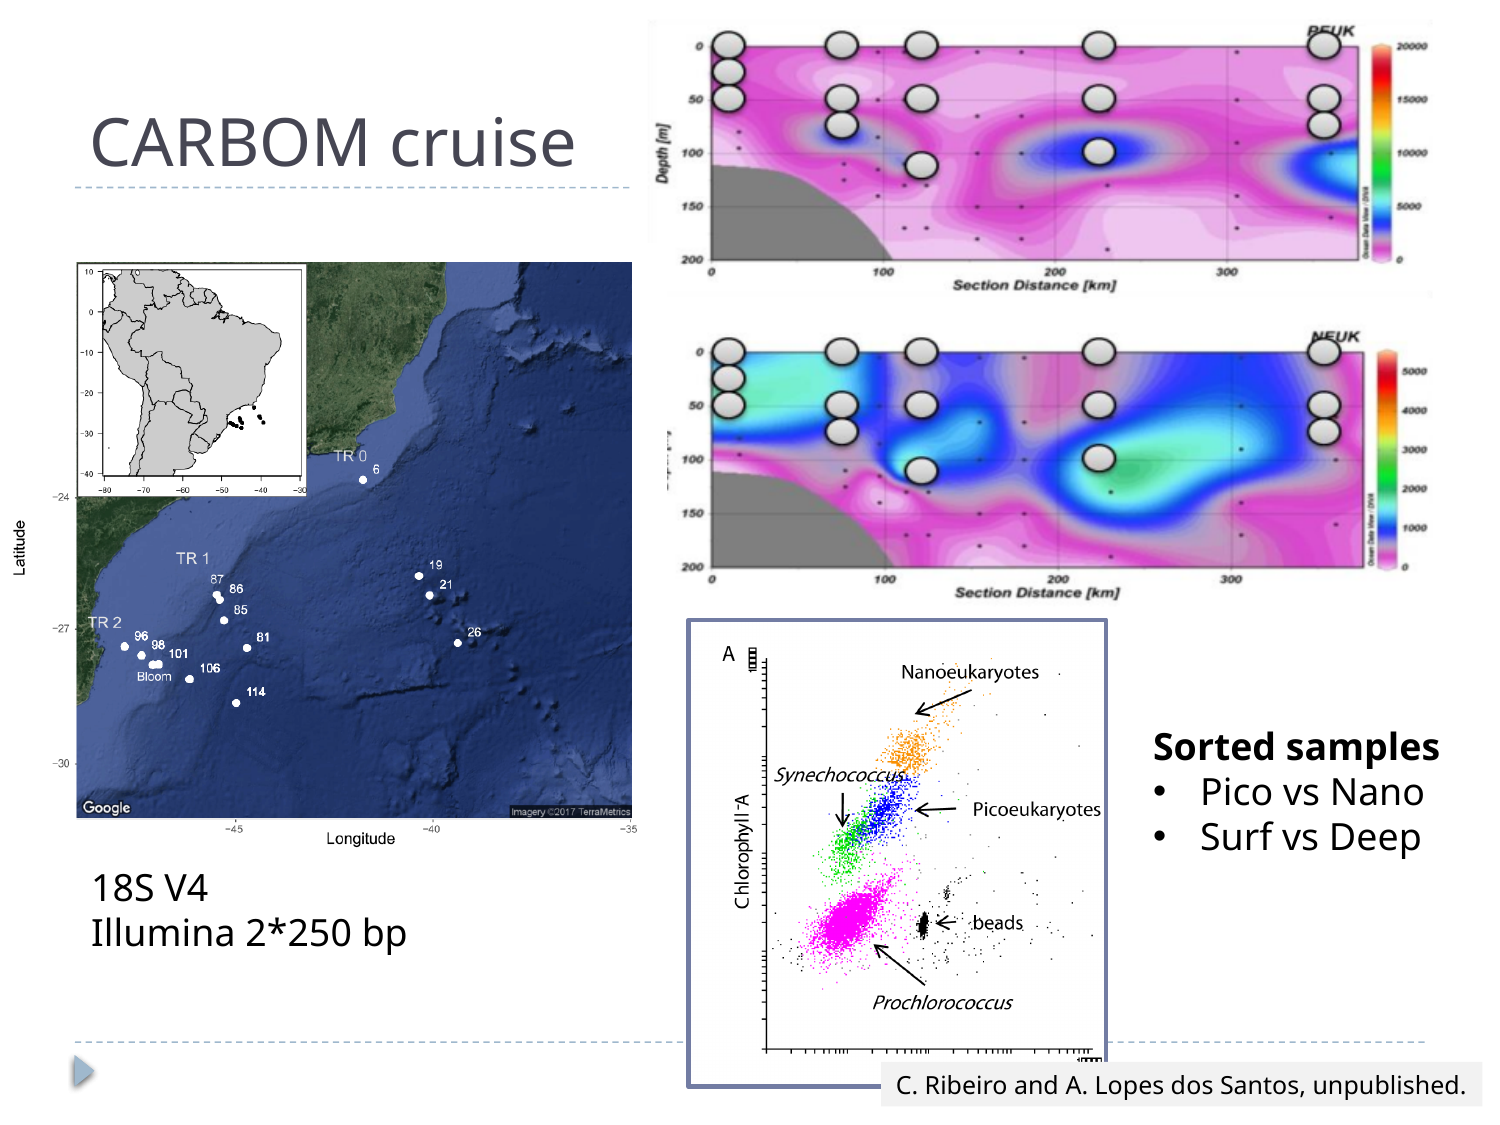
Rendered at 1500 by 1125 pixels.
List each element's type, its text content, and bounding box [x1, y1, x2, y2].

picture [690, 621, 1104, 1085]
text_box 18S V4 Illumina 2*250 bp [76, 868, 423, 962]
text_box Sorted samples Pico vs Nano Surf vs Deep [1138, 715, 1456, 866]
text_box C. Ribeiro and A. Lopes dos Santos, unpublished. [881, 1061, 1483, 1107]
picture [0, 12, 1475, 854]
title CARBOM cruise [75, 37, 625, 188]
